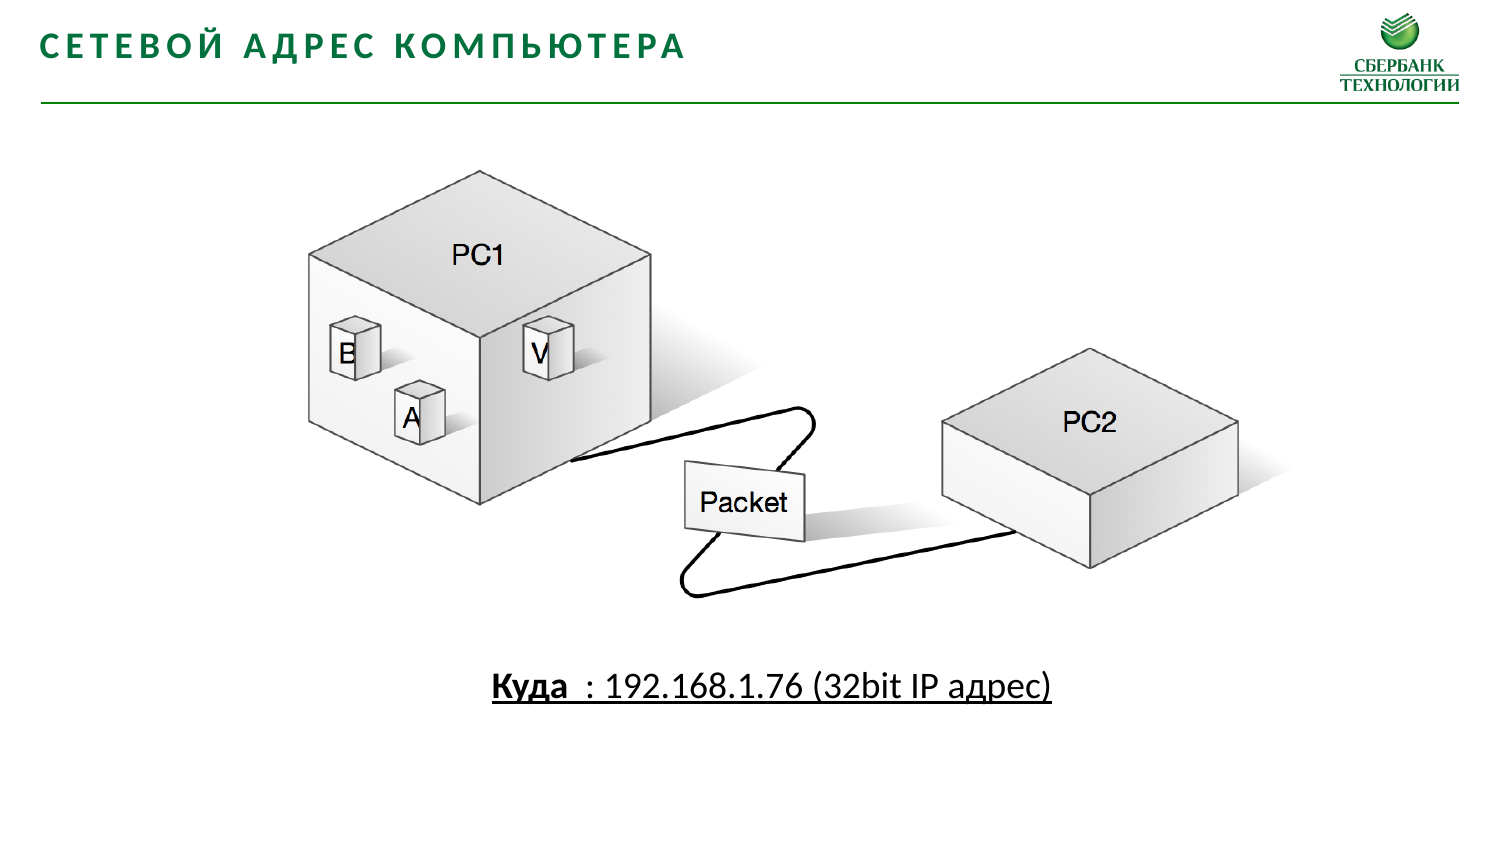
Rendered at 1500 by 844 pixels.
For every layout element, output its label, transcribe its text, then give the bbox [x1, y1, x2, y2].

picture [241, 128, 1300, 645]
text_box Куда : 192.168.1.76 (32bit IP адрес) [477, 653, 1068, 714]
list Сетевой Адрес Компьютера [39, 13, 1115, 67]
picture [1340, 13, 1459, 91]
